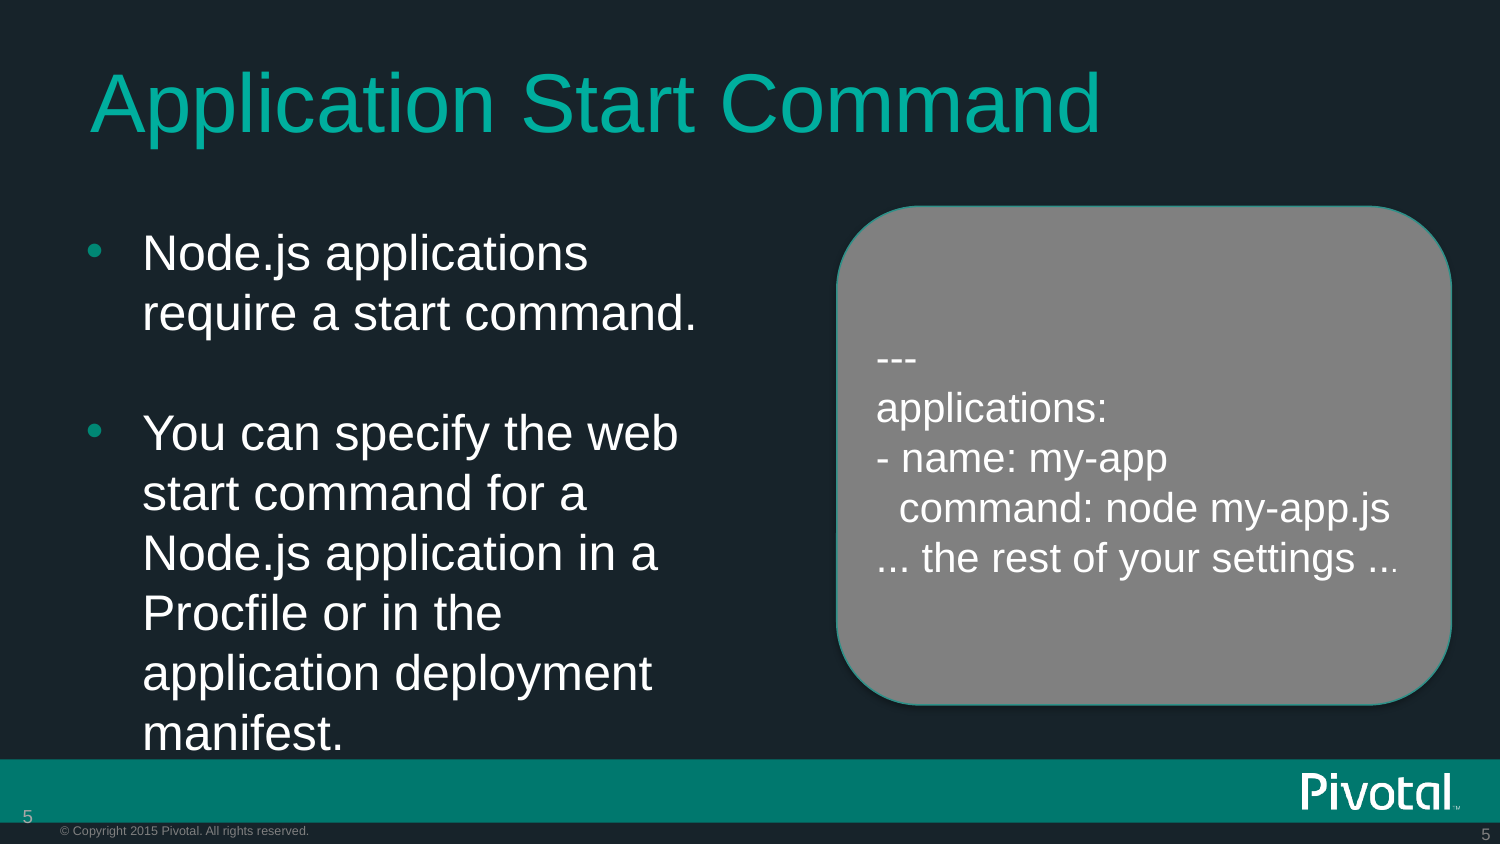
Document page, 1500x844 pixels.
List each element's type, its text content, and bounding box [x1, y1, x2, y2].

list Node.js applications require a start command. You can specify the web start command for a Node.js application in a Procfile or in the application deployment manifest. [70, 204, 743, 564]
text_box 5 [7, 797, 70, 843]
picture [1302, 773, 1460, 810]
text_box --- applications: - name: my-app command: node my-app.js ... the rest of your settings ... [835, 205, 1453, 706]
title Application Start Command [75, 33, 1425, 175]
